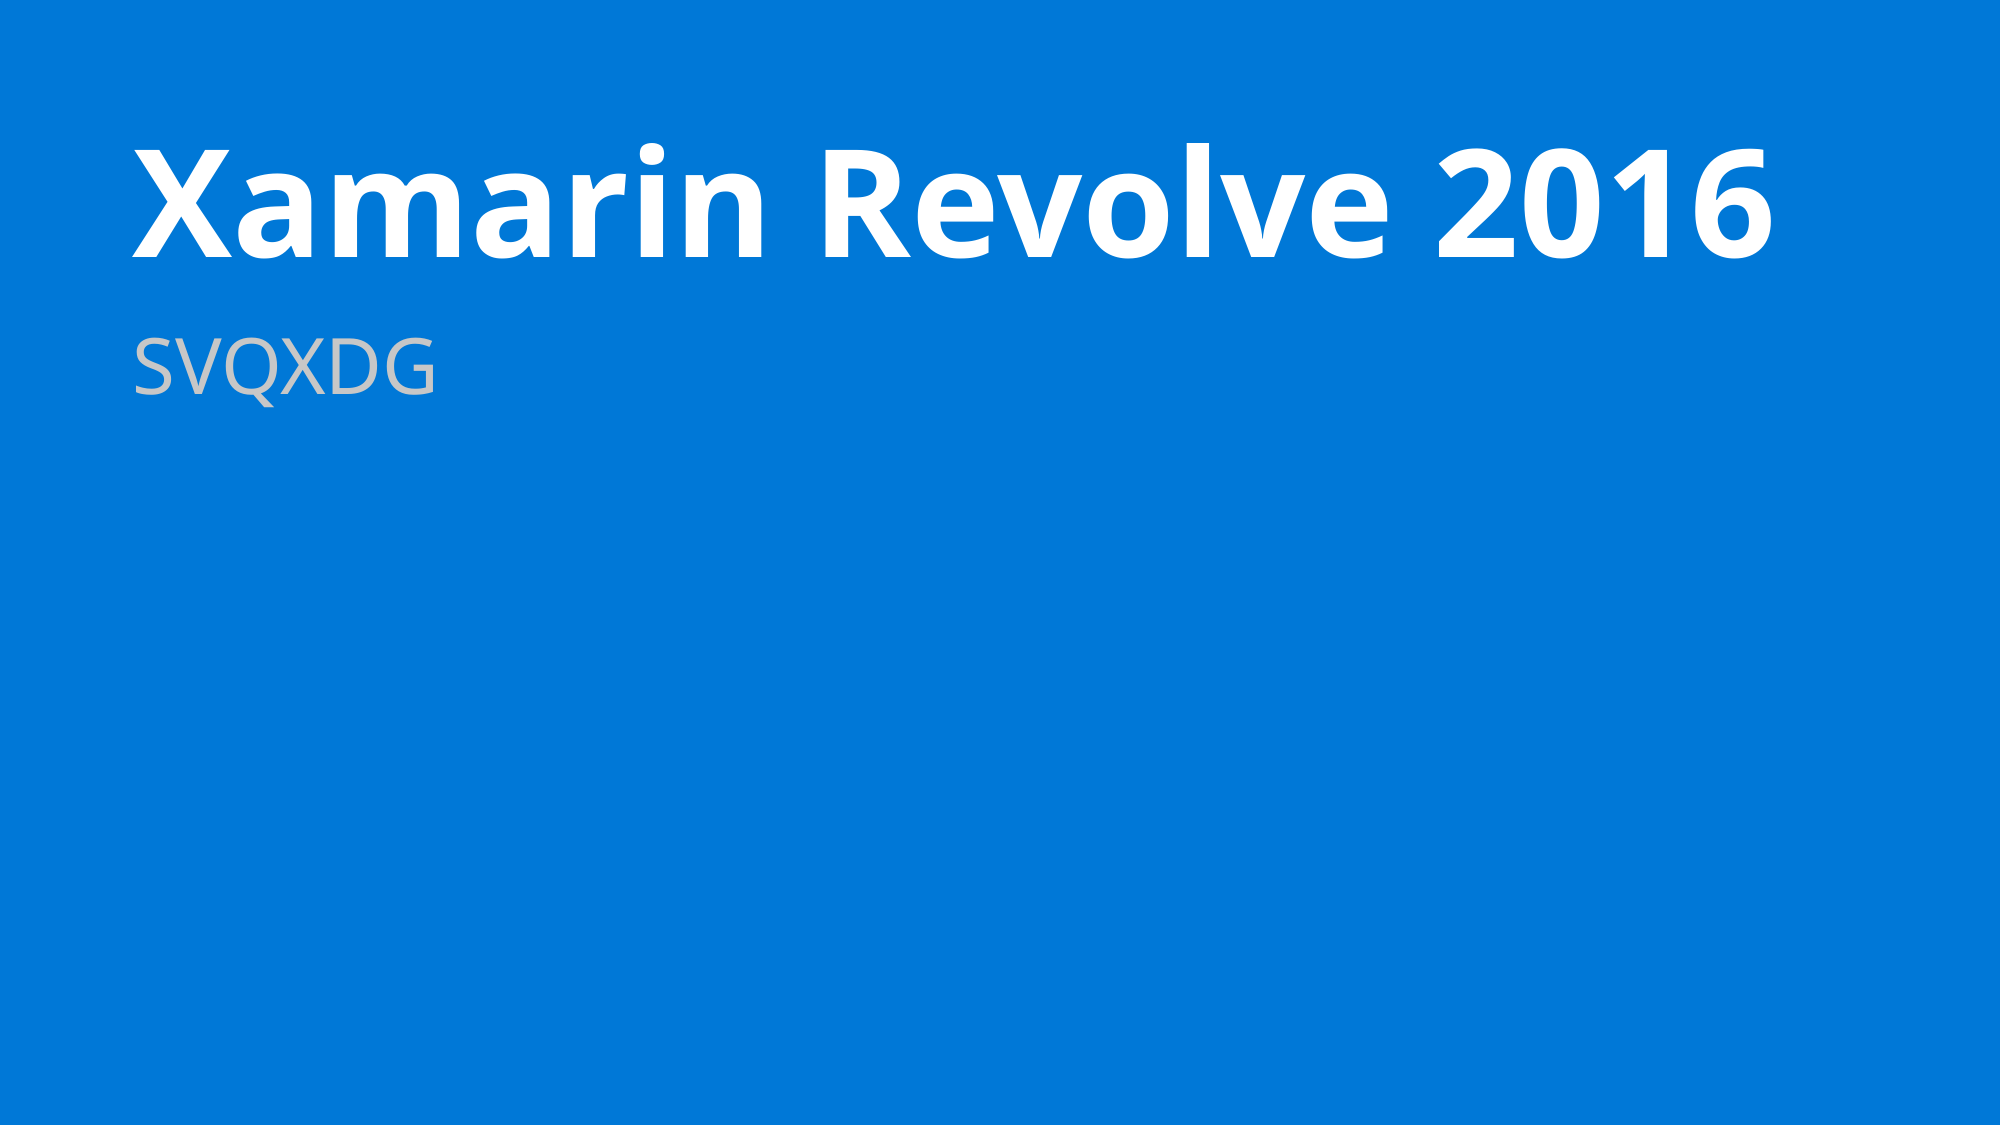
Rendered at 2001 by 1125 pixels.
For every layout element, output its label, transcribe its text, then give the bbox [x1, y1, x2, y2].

text_box Xamarin Revolve 2016 [118, 120, 1882, 300]
text_box SVQXDG [118, 319, 1367, 450]
